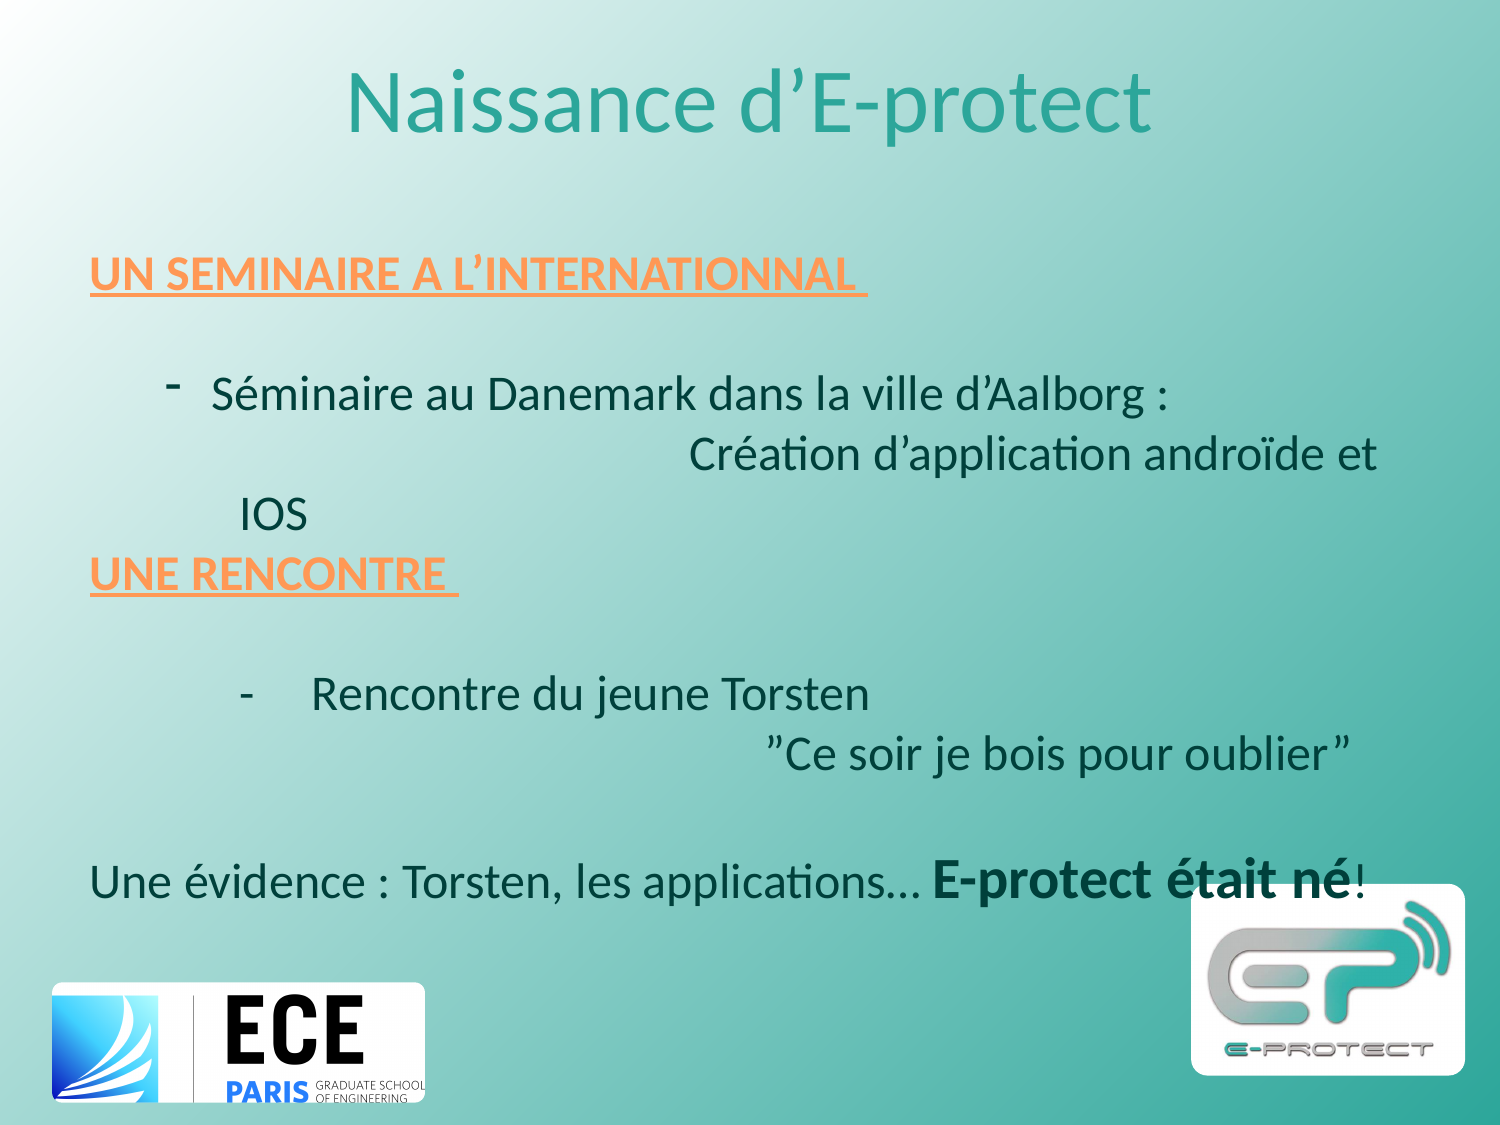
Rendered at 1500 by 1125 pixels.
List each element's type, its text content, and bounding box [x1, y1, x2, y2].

text_box UN SEMINAIRE A L’INTERNATIONNAL Séminaire au Danemark dans la ville d’Aalborg : Création d’application androïde et IOS UNE RENCONTRE - Rencontre du jeune Torsten ”Ce soir je bois pour oublier” Une évidence : Torsten, les applications… E-protect était né! [74, 232, 1425, 963]
picture [1190, 883, 1466, 1076]
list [51, 982, 426, 1103]
title Naissance d’E-protect [75, 1, 1425, 190]
